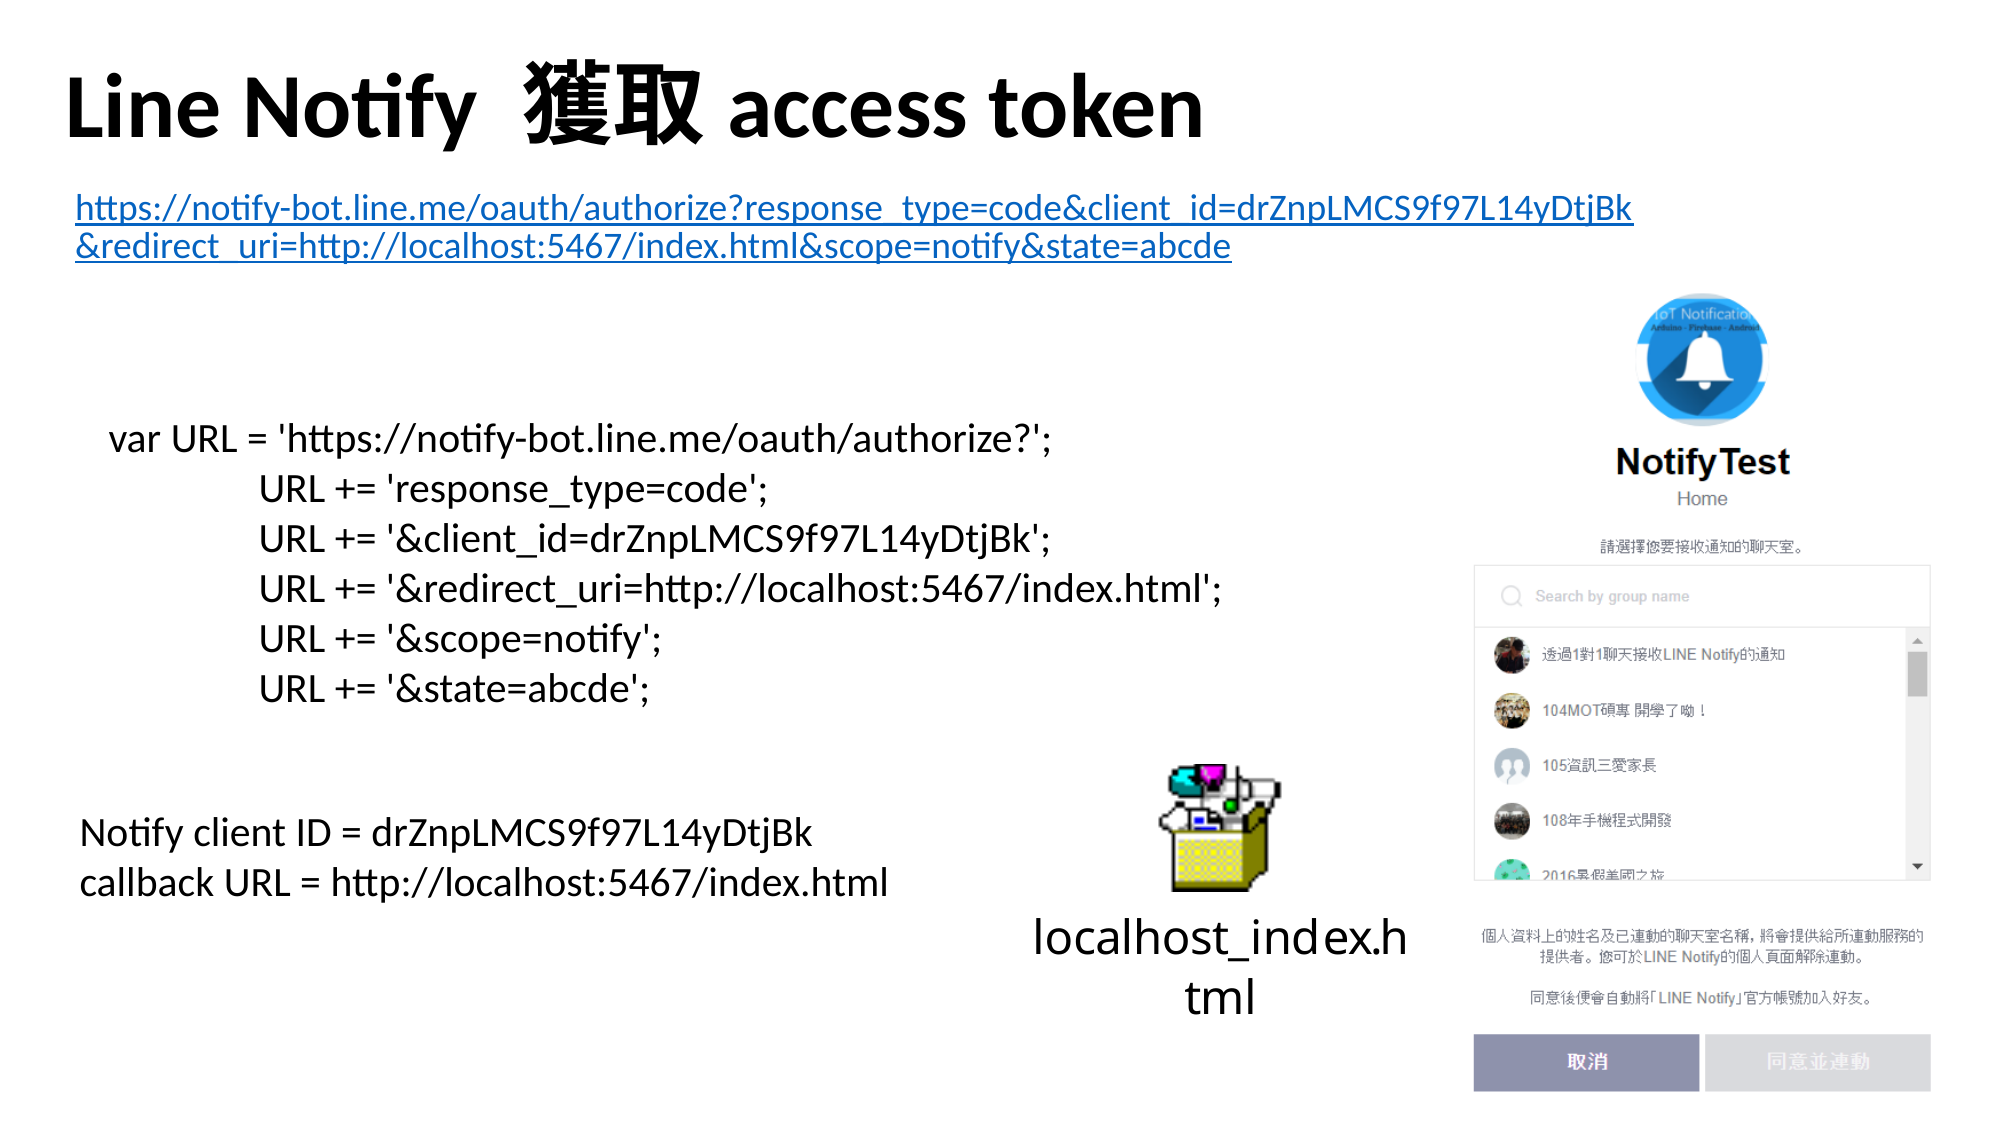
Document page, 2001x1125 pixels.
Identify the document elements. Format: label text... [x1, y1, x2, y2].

text_box Notify client ID = drZnpLMCS9f97L14yDtjBk callback URL = http://localhost:5467/index.html [64, 797, 905, 913]
text_box var URL = 'https://notify-bot.line.me/oauth/authorize?'; URL += 'response_type=code'; URL += '&client_id=drZnpLMCS9f97L14yDtjBk'; URL += '&redirect_uri=http://localhost:5467/index.html'; URL += '&scope=notify'; URL += '&state=abcde'; [93, 403, 1355, 719]
text_box https://notify-bot.line.me/oauth/authorize?response_type=code&client_id=drZnpLMCS9f97L14yDtjBk&redirect_uri=http://localhost:5467/index.html&scope=notify&state=abcde [60, 175, 1669, 236]
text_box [1031, 764, 1411, 1084]
picture [1467, 282, 1940, 1095]
title Line Notify 獲取access token [50, 40, 1940, 176]
